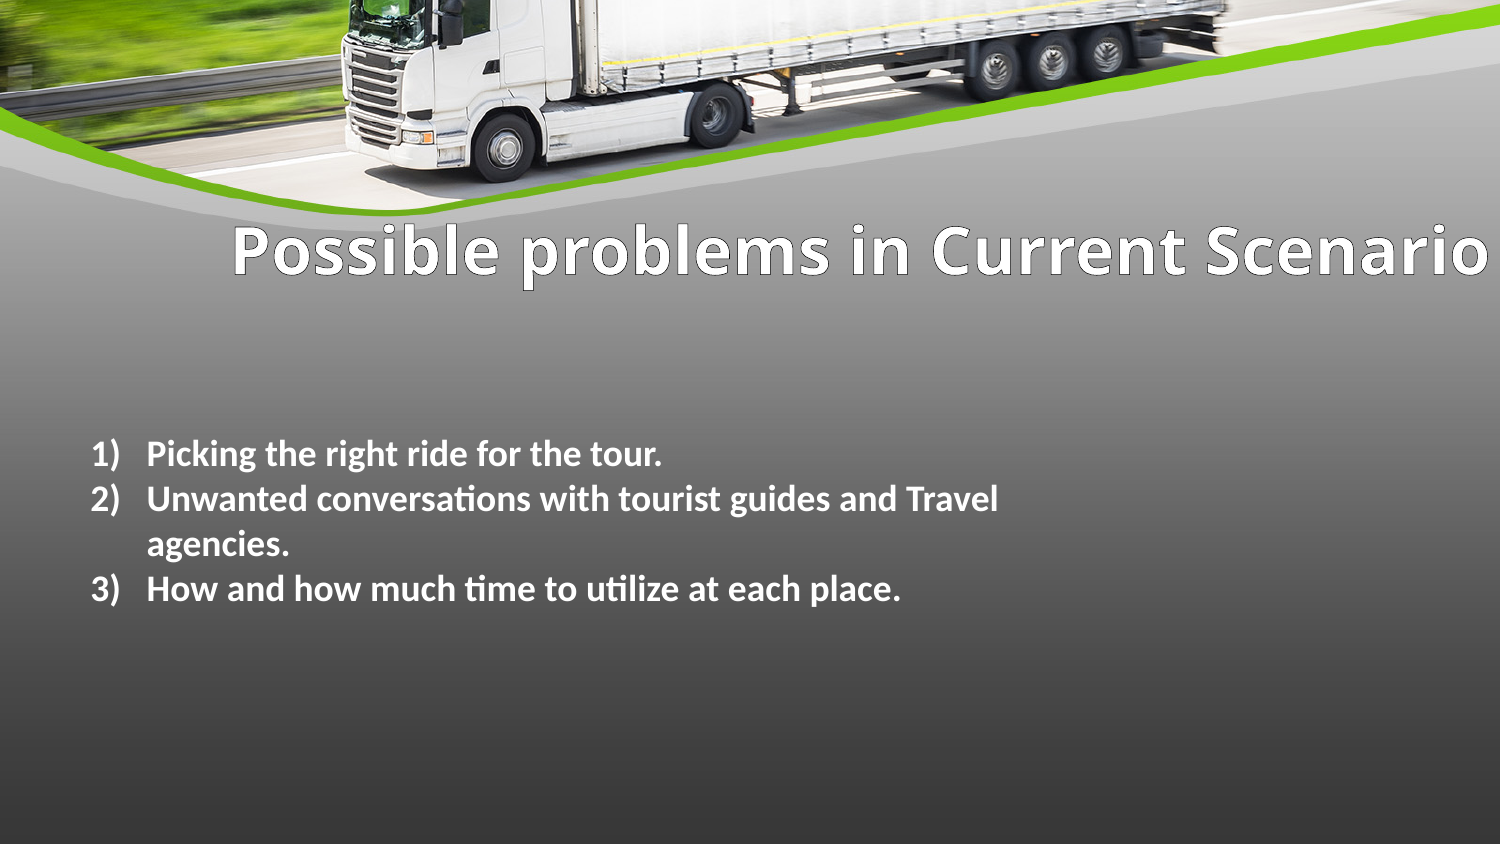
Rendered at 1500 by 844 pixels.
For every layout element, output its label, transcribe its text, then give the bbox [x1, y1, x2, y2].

text_box Picking the right ride for the tour. Unwanted conversations with tourist guides and Travel agencies. How and how much time to utilize at each place. [75, 421, 1151, 617]
picture [0, 0, 1500, 844]
text_box Possible problems in Current Scenario [214, 200, 1500, 296]
